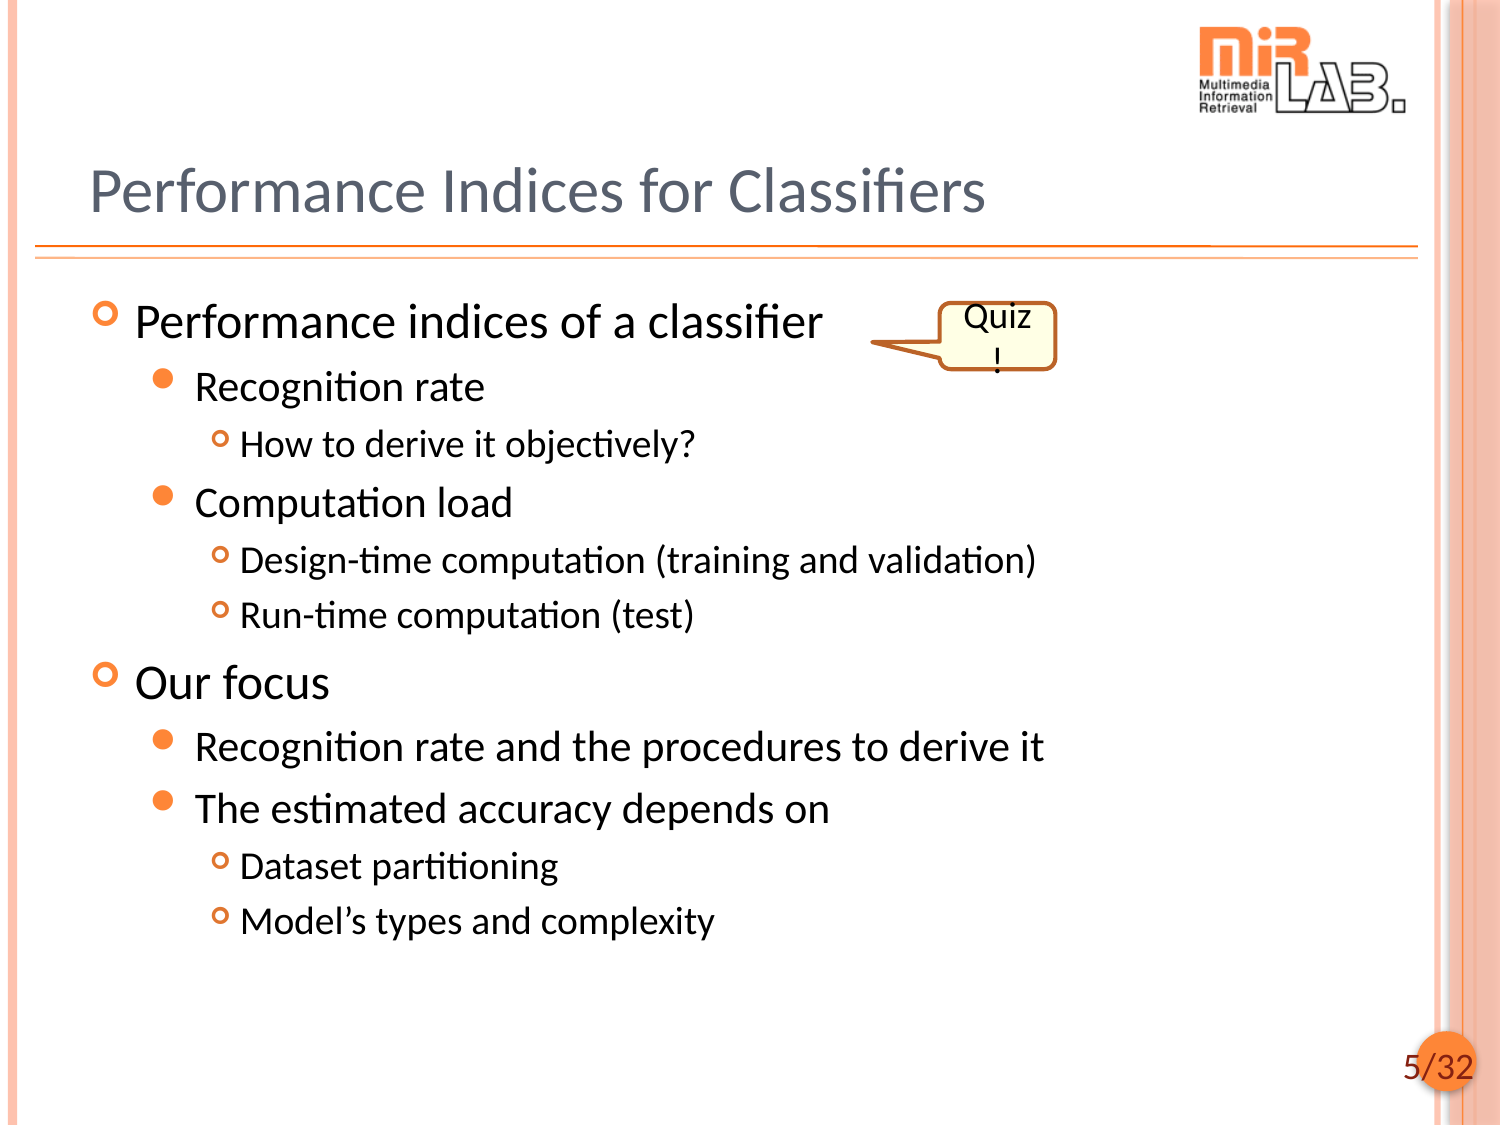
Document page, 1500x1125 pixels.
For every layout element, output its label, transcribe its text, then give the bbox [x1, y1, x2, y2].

list Performance indices of a classifier Recognition rate How to derive it objectively? Computation load Design-time computation (training and validation) Run-time computation (test) Our focus Recognition rate and the procedures to derive it The estimated accuracy depends on Dataset partitioning Model’s types and complexity [75, 281, 1300, 1062]
text_box Quiz! [870, 300, 1058, 372]
title Performance Indices for Classifiers [75, 45, 1372, 233]
picture [1195, 22, 1408, 118]
